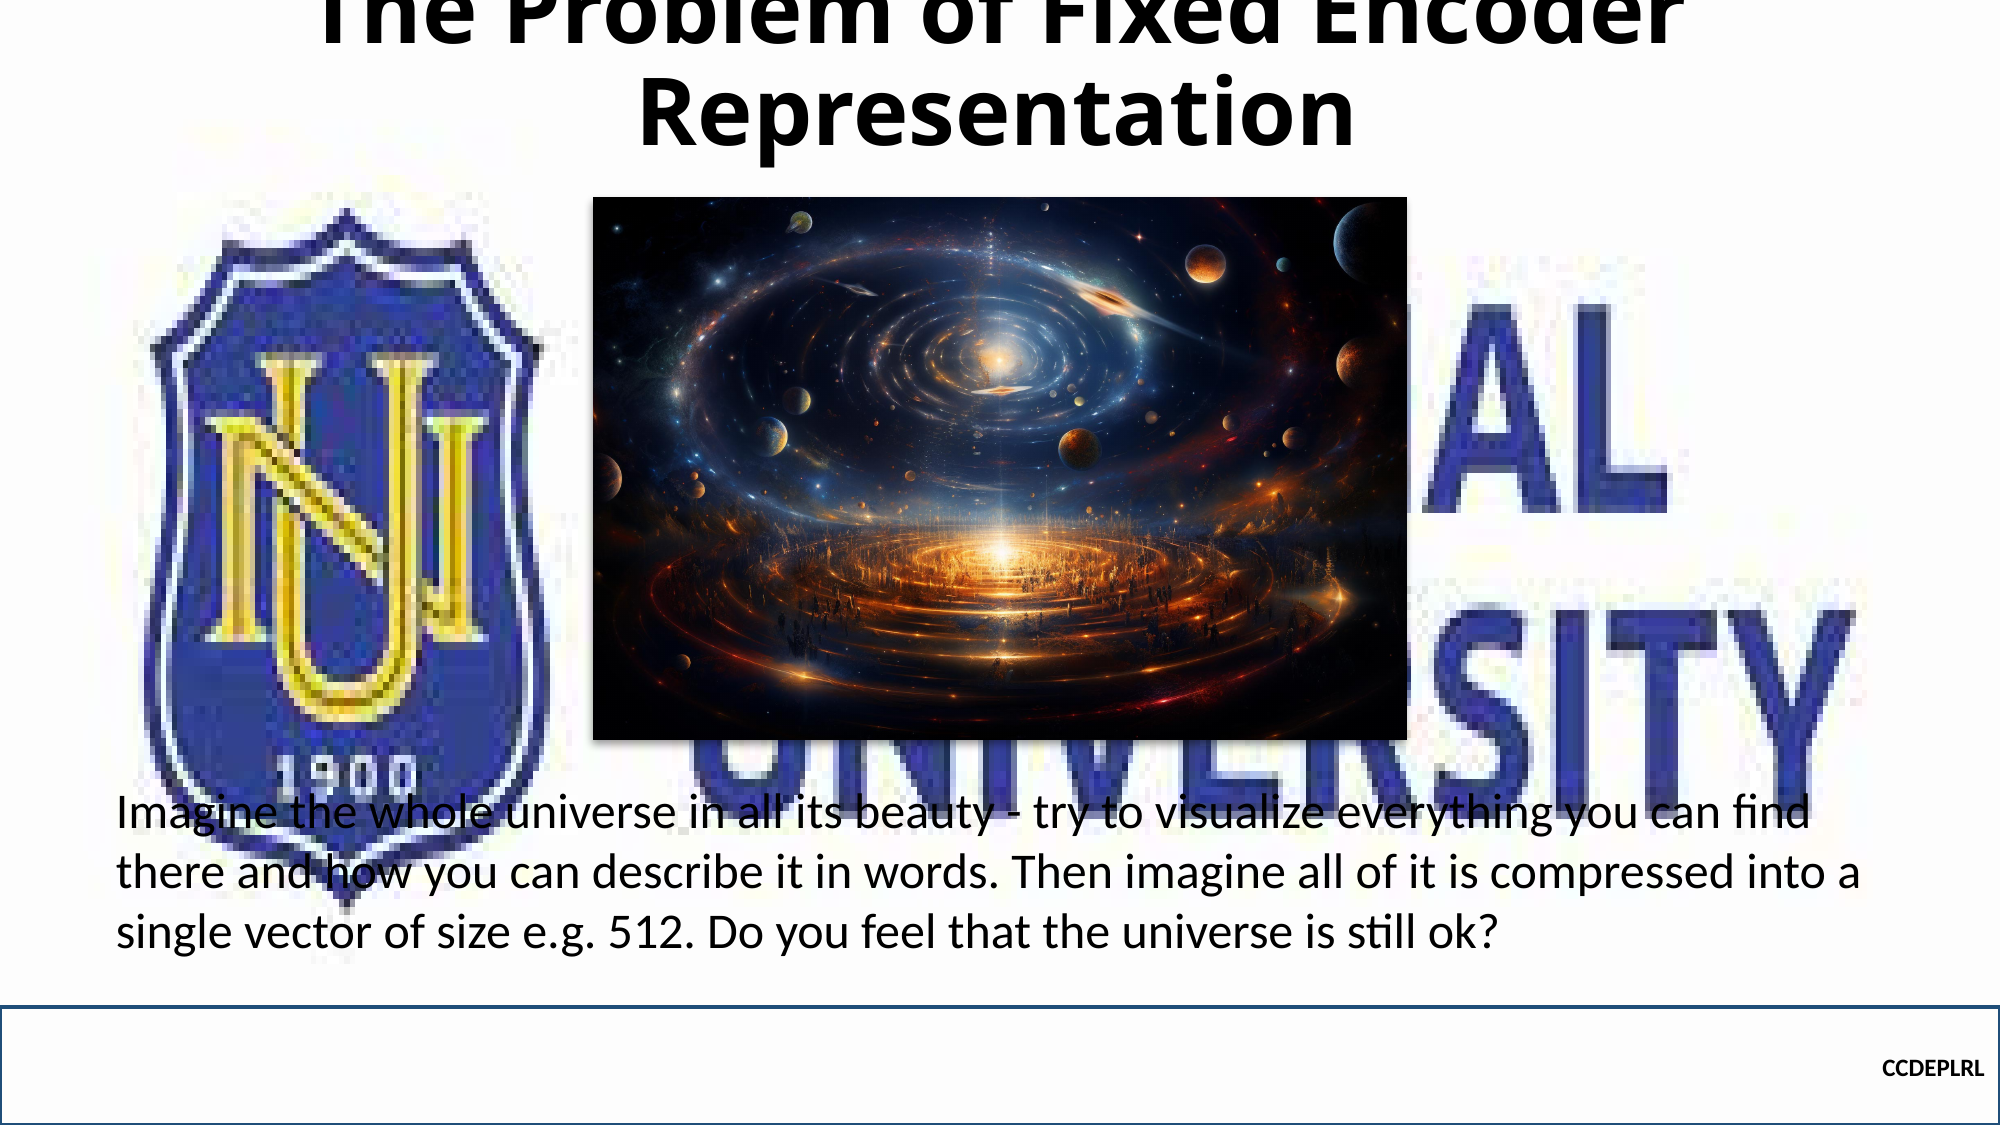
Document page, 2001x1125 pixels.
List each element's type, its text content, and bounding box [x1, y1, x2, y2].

footer CCDEPLRL [0, 1007, 2000, 1125]
text_box Imagine the whole universe in all its beauty - try to visualize everything you can find there and how you can describe it in words. Then imagine all of it is compressed into a single vector of size e.g. 512. Do you feel that the universe is still ok? [101, 771, 1899, 966]
title The Problem of Fixed Encoder Representation [53, 55, 1941, 174]
text_box [83, 172, 1916, 688]
picture [0, 0, 2000, 1007]
